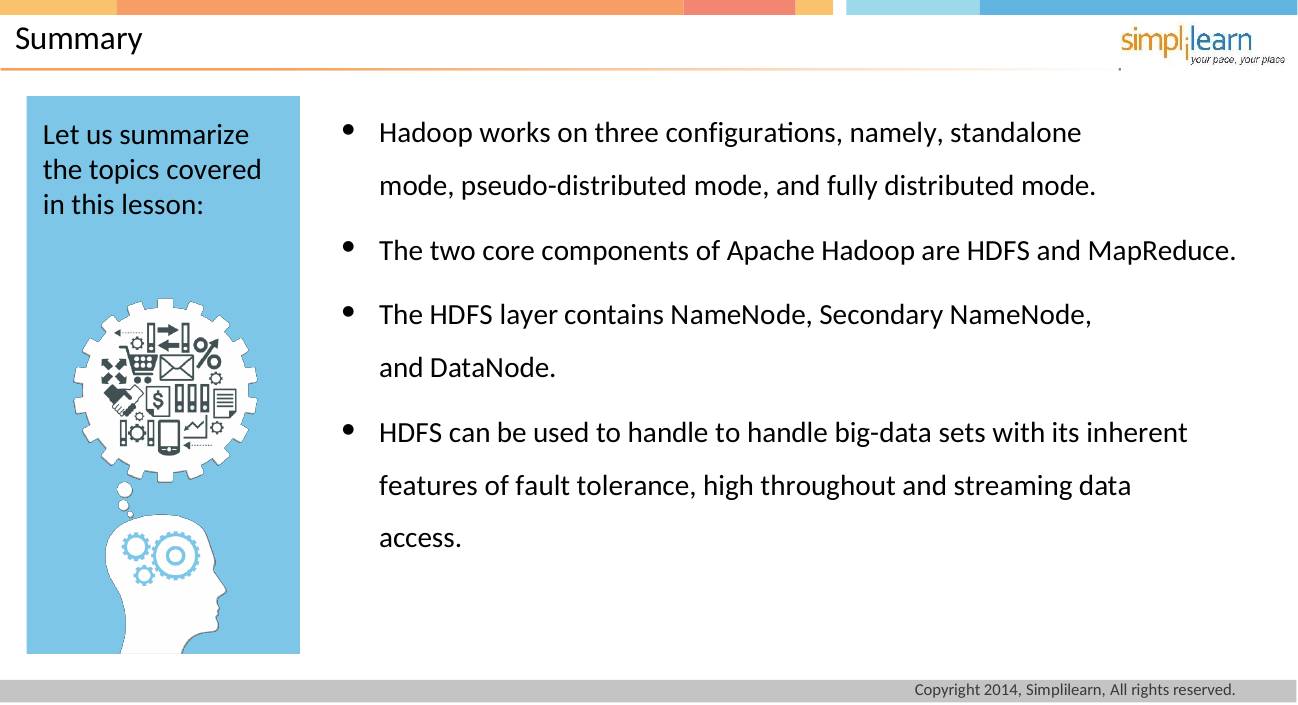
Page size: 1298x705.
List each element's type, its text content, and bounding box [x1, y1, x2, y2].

text_box [116, 0, 683, 15]
text_box [795, 0, 834, 15]
footer Copyright 2014, Simplilearn, All rights reserved. [912, 681, 1238, 705]
text_box [979, 0, 1298, 15]
text_box [846, 0, 979, 15]
text_box [58, 296, 266, 654]
text_box Let us summarize the topics covered in this lesson: [26, 96, 300, 221]
text_box [0, 0, 116, 15]
text_box Hadoop works on three configurations, namely, standalone mode, pseudo-distributed mode, and fully distributed mode. [339, 95, 1163, 201]
text_box The two core components of Apache Hadoop are HDFS and MapReduce. [339, 230, 1237, 301]
text_box [26, 221, 300, 654]
title Summary [12, 16, 1285, 134]
text_box The HDFS layer contains NameNode, Secondary NameNode, and DataNode. [339, 278, 1144, 384]
text_box HDFS can be used to handle to handle big-data sets with its inherent features of fault tolerance, high throughout and streaming data access. [339, 395, 1222, 554]
text_box [0, 67, 12, 71]
text_box [683, 0, 795, 15]
